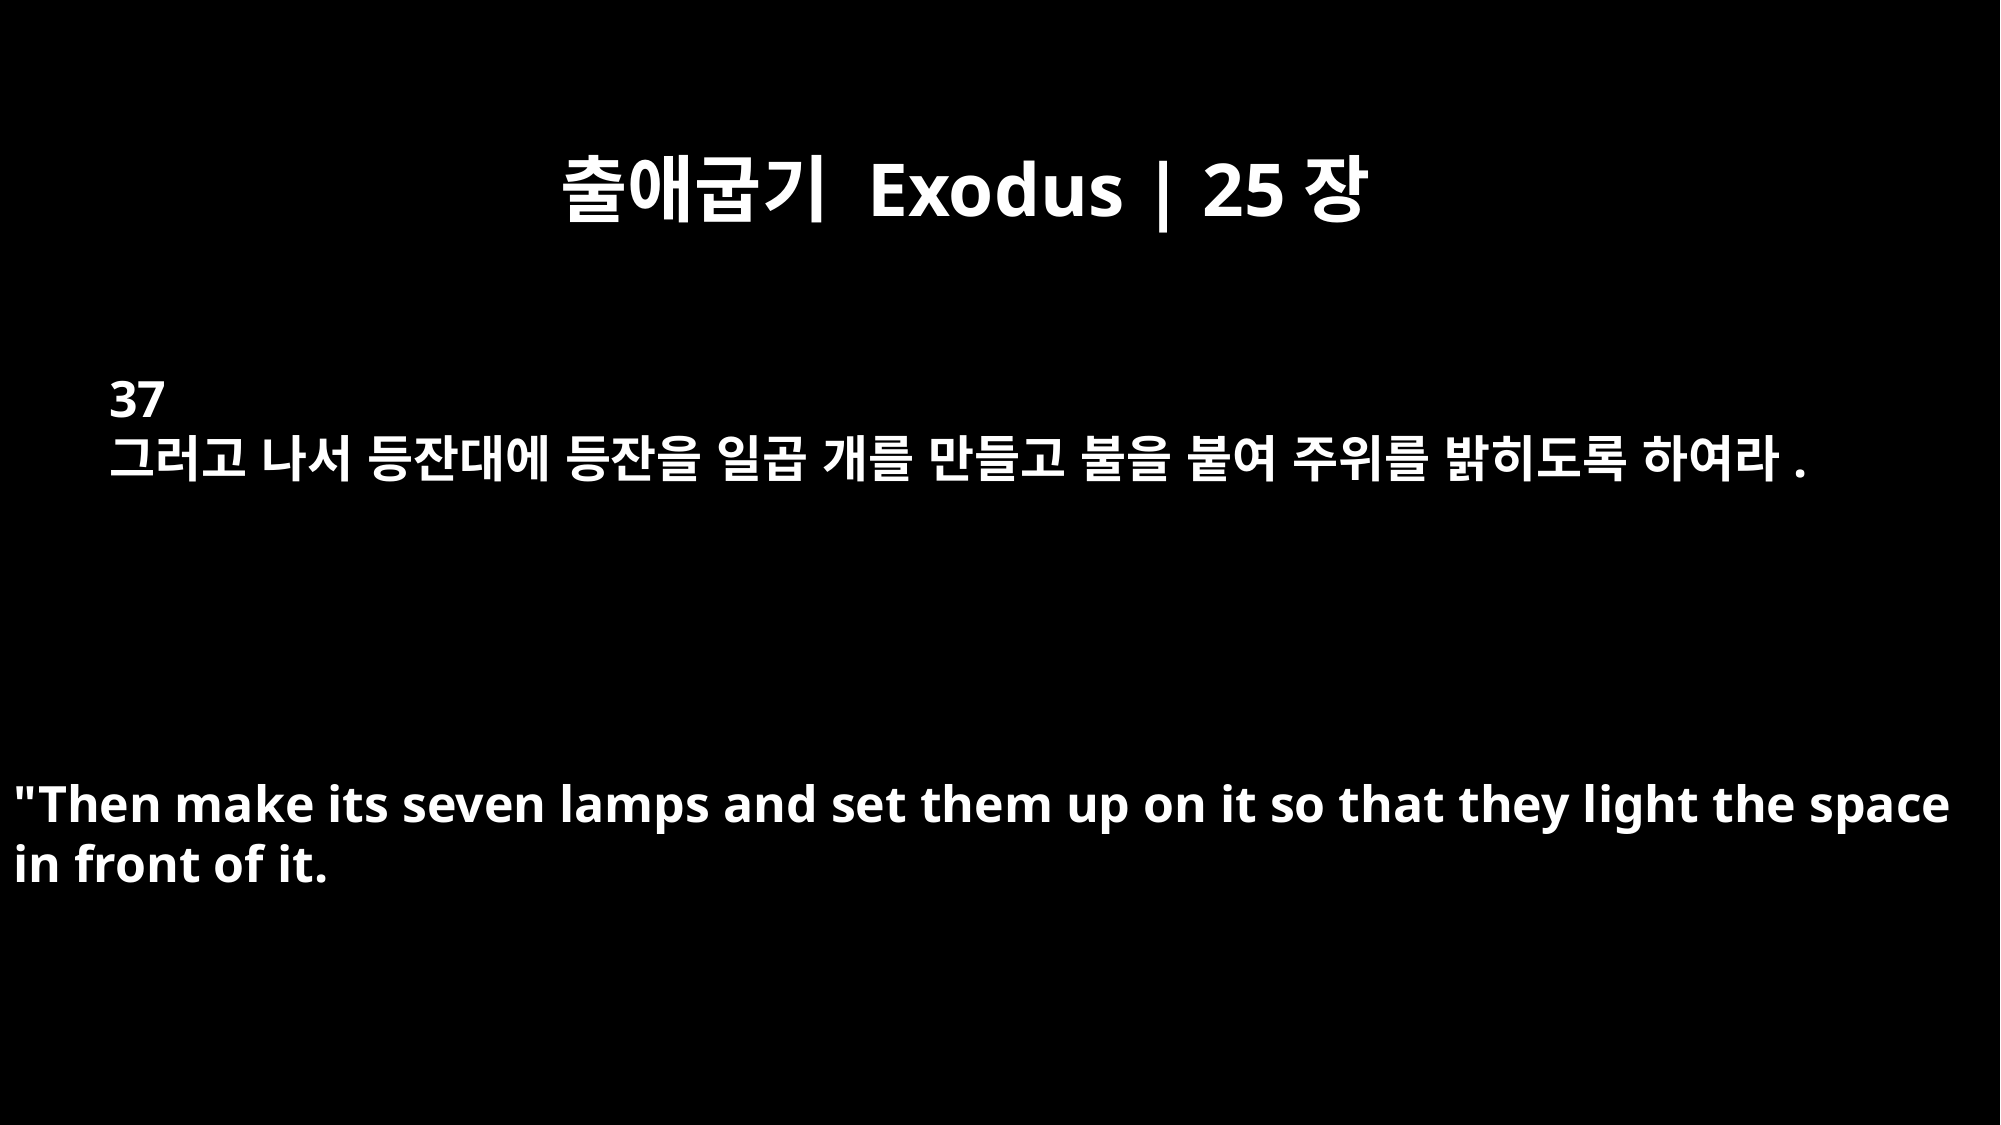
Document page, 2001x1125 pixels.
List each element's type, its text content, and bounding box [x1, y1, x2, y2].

text_box "Then make its seven lamps and set them up on it so that they light the space in front of it. [0, 764, 1980, 900]
text_box 37 그러고 나서 등잔대에 등잔을 일곱 개를 만들고 불을 붙여 주위를 밝히도록 하여라. [94, 359, 1823, 495]
text_box 출애굽기 Exodus | 25장 [545, 136, 1387, 239]
